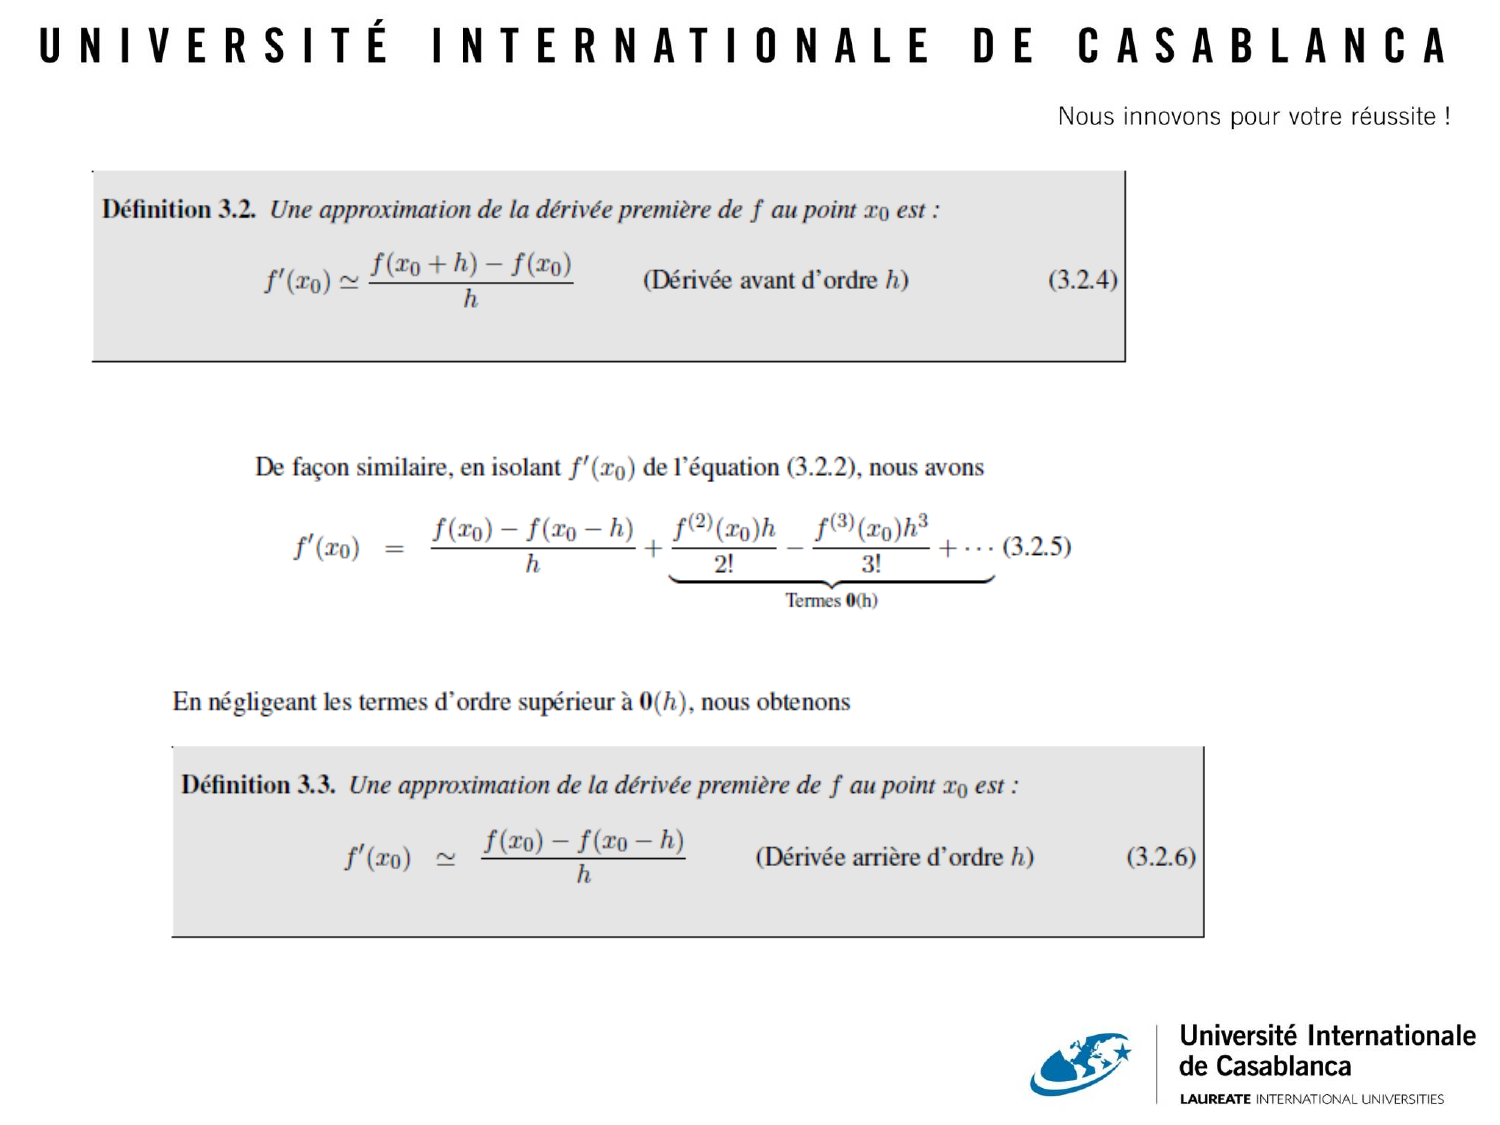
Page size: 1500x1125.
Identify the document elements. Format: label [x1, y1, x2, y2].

picture [998, 1002, 1500, 1118]
picture [76, 385, 1204, 627]
picture [64, 160, 1192, 369]
picture [100, 668, 1231, 979]
picture [21, 7, 1479, 159]
